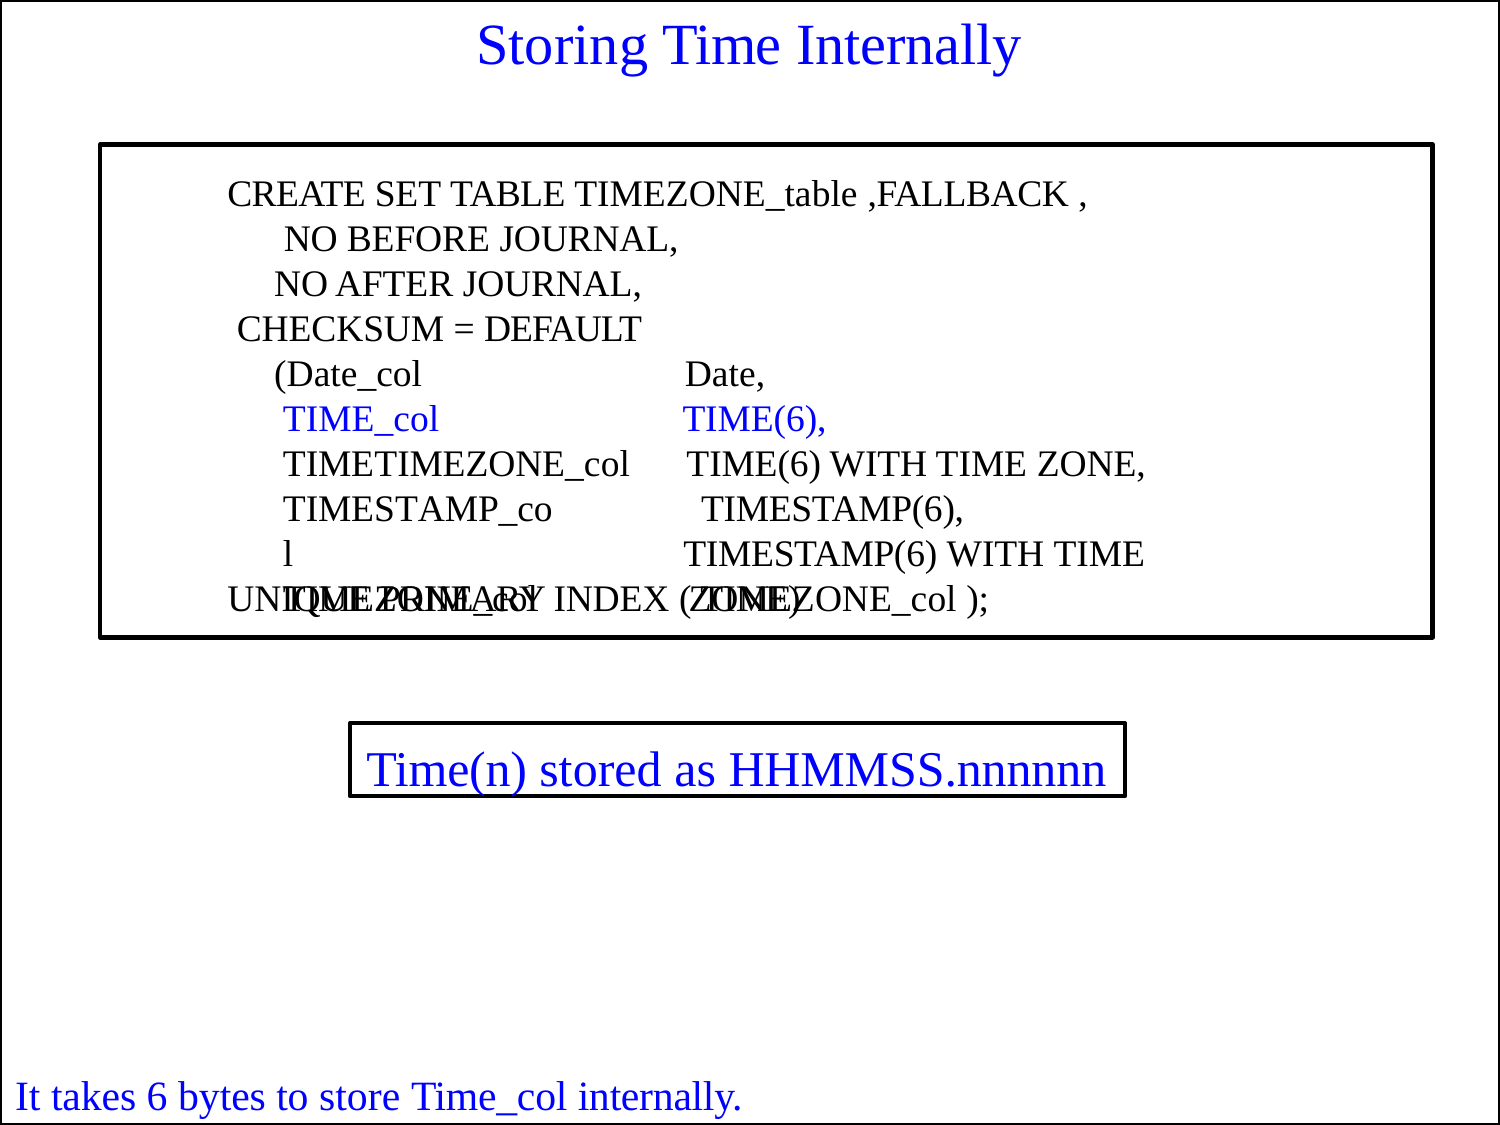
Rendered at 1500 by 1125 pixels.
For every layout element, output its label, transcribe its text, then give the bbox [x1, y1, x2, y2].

text_box Time(n) stored as HHMMSS.nnnnnn [350, 723, 1125, 797]
title Storing Time Internally [474, 3, 1026, 144]
text_box [0, 0, 1500, 1125]
text_box [100, 144, 1433, 638]
